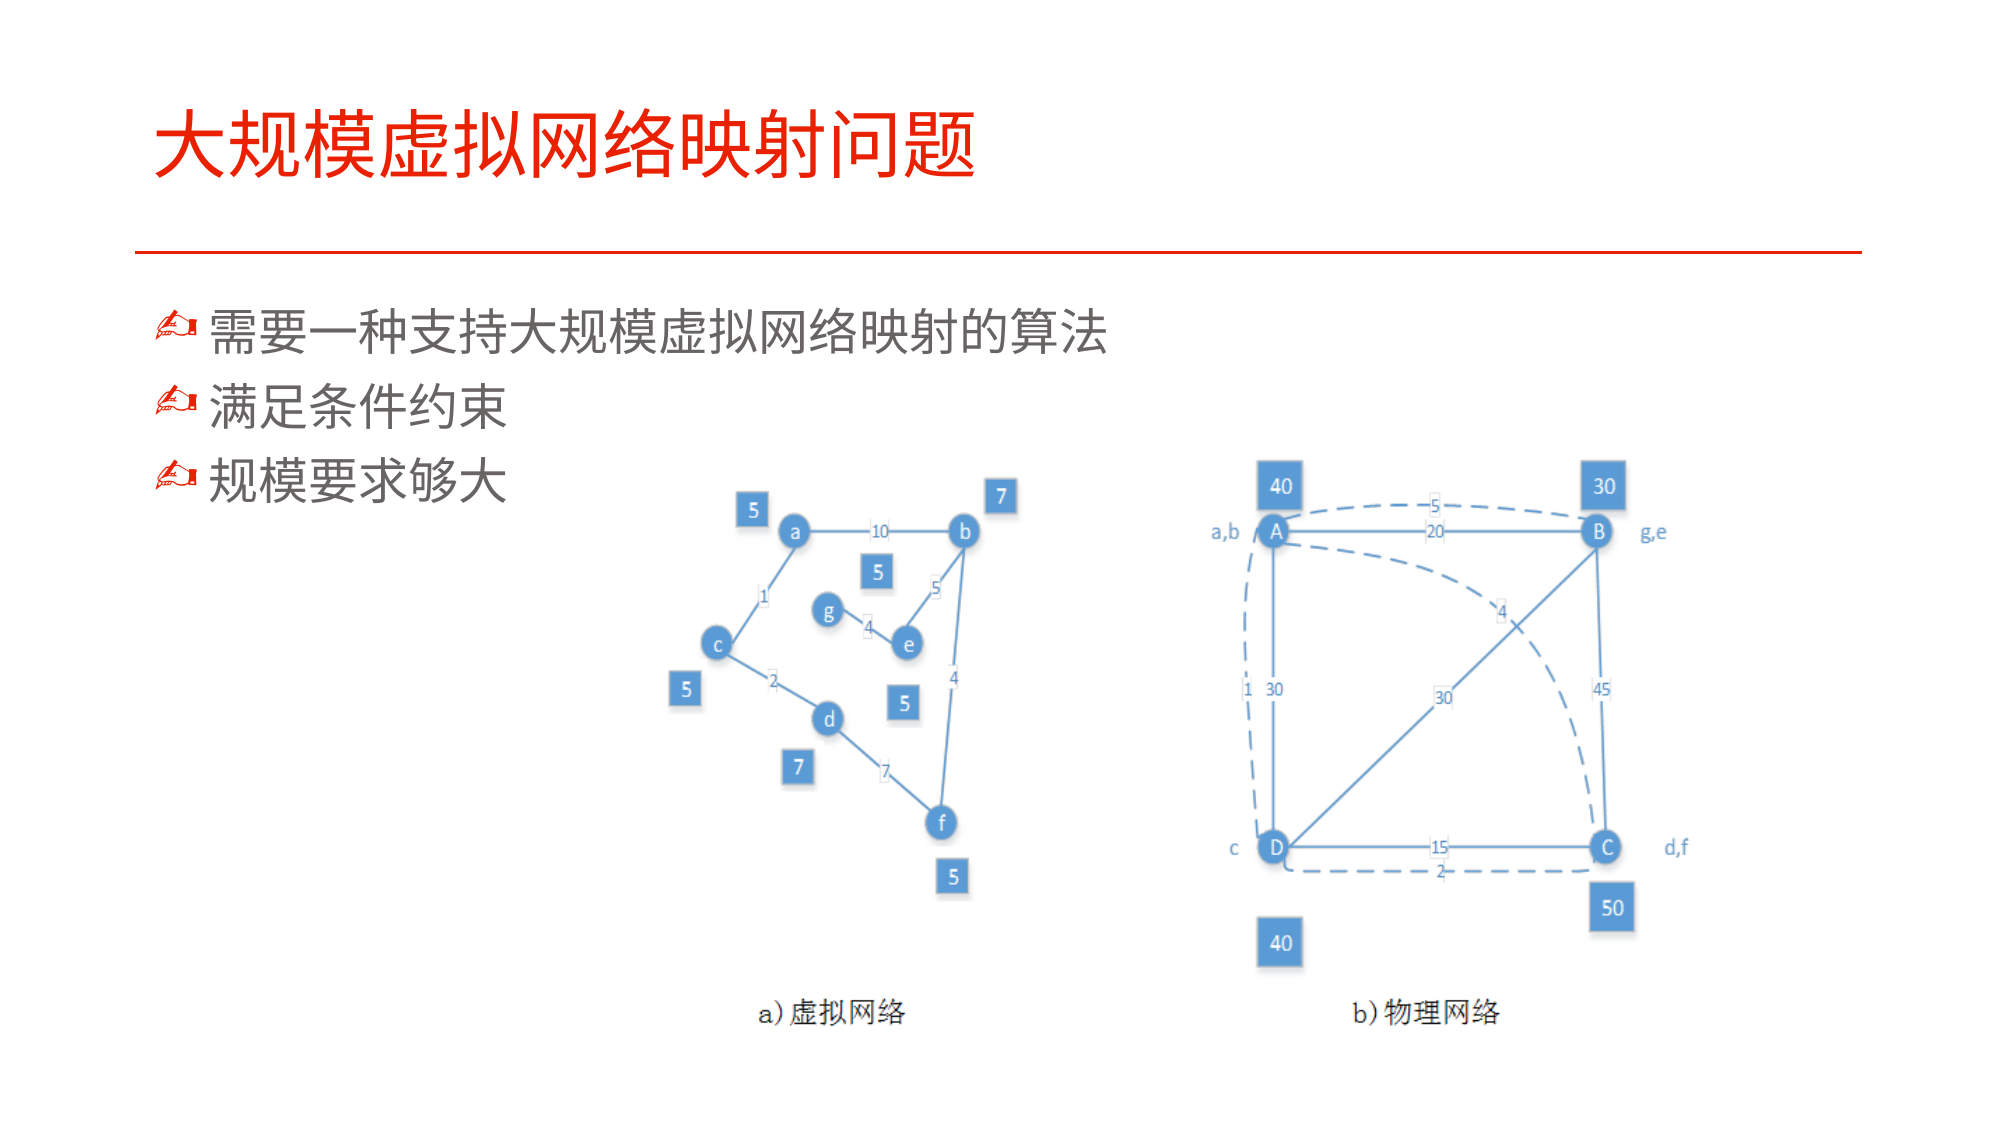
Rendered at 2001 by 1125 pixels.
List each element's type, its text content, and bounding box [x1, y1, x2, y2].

title 大规模虚拟网络映射问题 [137, 67, 1863, 229]
list 需要一种支持大规模虚拟网络映射的算法 满足条件约束 规模要求够大 [137, 299, 1863, 1092]
picture [642, 439, 1754, 1092]
